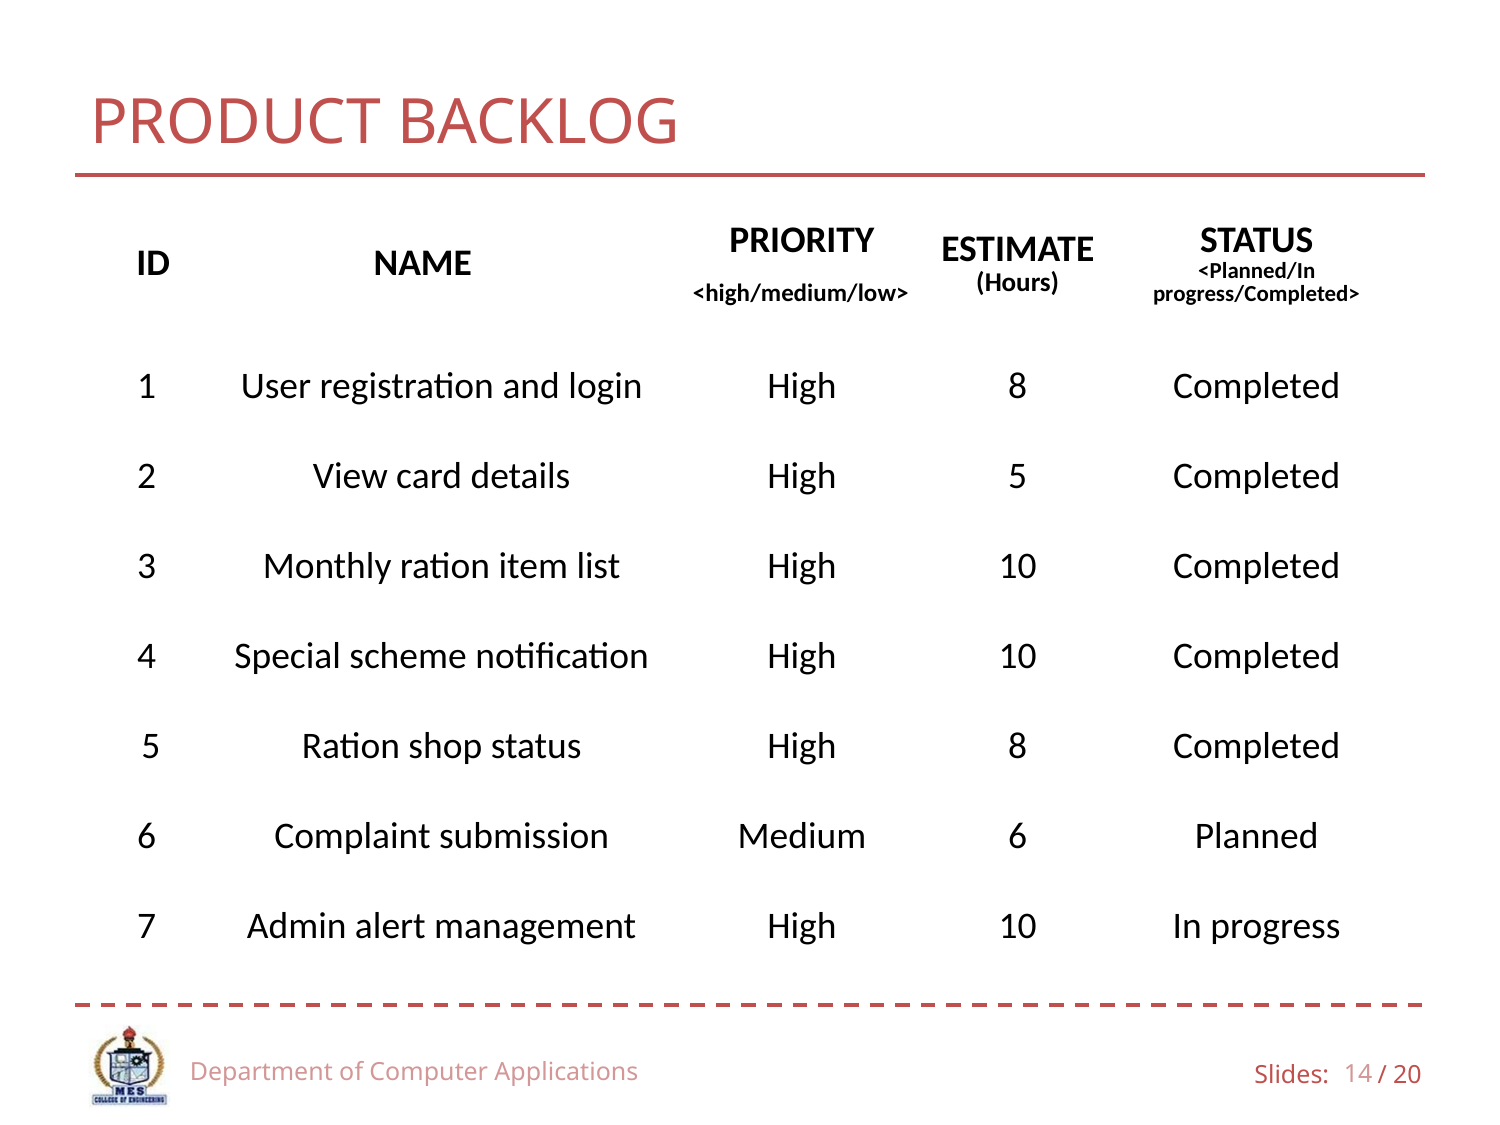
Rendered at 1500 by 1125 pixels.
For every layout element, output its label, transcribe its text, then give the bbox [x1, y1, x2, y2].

table_cell Completed [1109, 344, 1404, 434]
table_header ESTIMATE (Hours) [926, 187, 1109, 344]
table_cell 10 [926, 614, 1109, 704]
table_cell 3 [88, 524, 206, 614]
table_cell 7 [88, 884, 206, 975]
table_header NAME [206, 187, 678, 344]
table_cell 6 [926, 794, 1109, 884]
table_cell In progress [1109, 884, 1404, 975]
title PRODUCT BACKLOG [73, 48, 1427, 189]
table_cell Completed [1109, 434, 1404, 524]
table_cell Completed [1109, 614, 1404, 704]
table_header PRIORITY <high/medium/low> [678, 187, 926, 344]
table_cell Monthly ration item list [206, 524, 678, 614]
table_cell High [678, 434, 926, 524]
table_cell User registration and login [206, 344, 678, 434]
table_cell 8 [926, 344, 1109, 434]
table_header STATUS <Planned/In progress/Completed> [1109, 187, 1404, 344]
table_cell Special scheme notification [206, 614, 678, 704]
footer Department of Computer Applications [174, 1042, 675, 1103]
table_cell Planned [1109, 794, 1404, 884]
table_cell Complaint submission [206, 794, 678, 884]
picture [87, 1023, 171, 1109]
table_cell 8 [926, 704, 1109, 794]
table_cell 5 [926, 434, 1109, 524]
table_cell 2 [88, 434, 206, 524]
table_cell 1 [88, 344, 206, 434]
table_cell High [678, 614, 926, 704]
table_cell High [678, 344, 926, 434]
table_cell 5 [88, 704, 206, 794]
table_cell Completed [1109, 704, 1404, 794]
table_cell 10 [926, 884, 1109, 975]
table_cell High [678, 704, 926, 794]
table_header ID [88, 187, 206, 344]
table_cell 10 [926, 524, 1109, 614]
table_cell View card details [206, 434, 678, 524]
table_cell 6 [88, 794, 206, 884]
table_cell Ration shop status [206, 704, 678, 794]
slide_number 14 [1325, 1044, 1388, 1105]
table_cell 4 [88, 614, 206, 704]
table_cell Admin alert management [206, 884, 678, 975]
table_cell High [678, 524, 926, 614]
table_cell Completed [1109, 524, 1404, 614]
table_cell High [678, 884, 926, 975]
table_cell Medium [678, 794, 926, 884]
